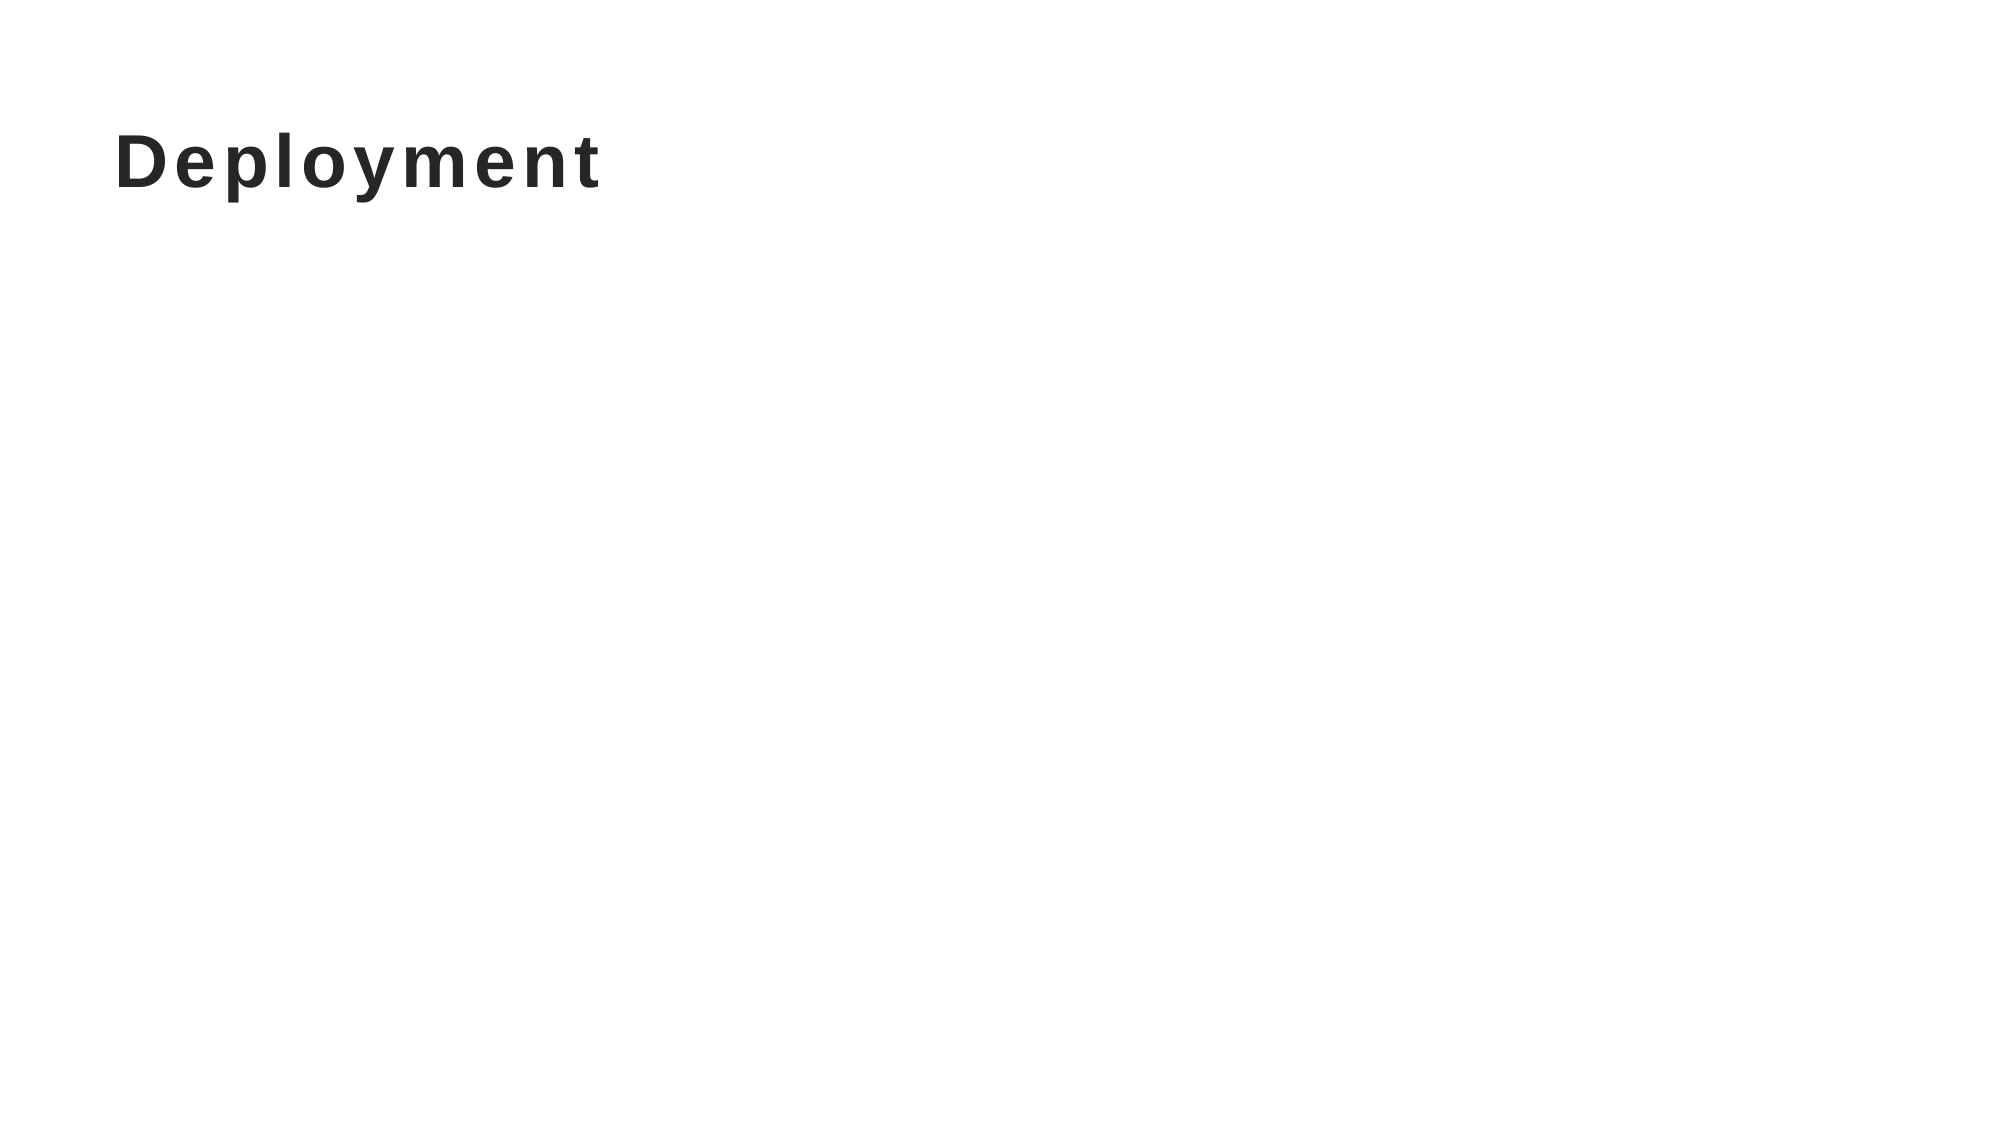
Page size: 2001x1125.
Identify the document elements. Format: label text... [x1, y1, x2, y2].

title Deployment [99, 99, 1900, 216]
